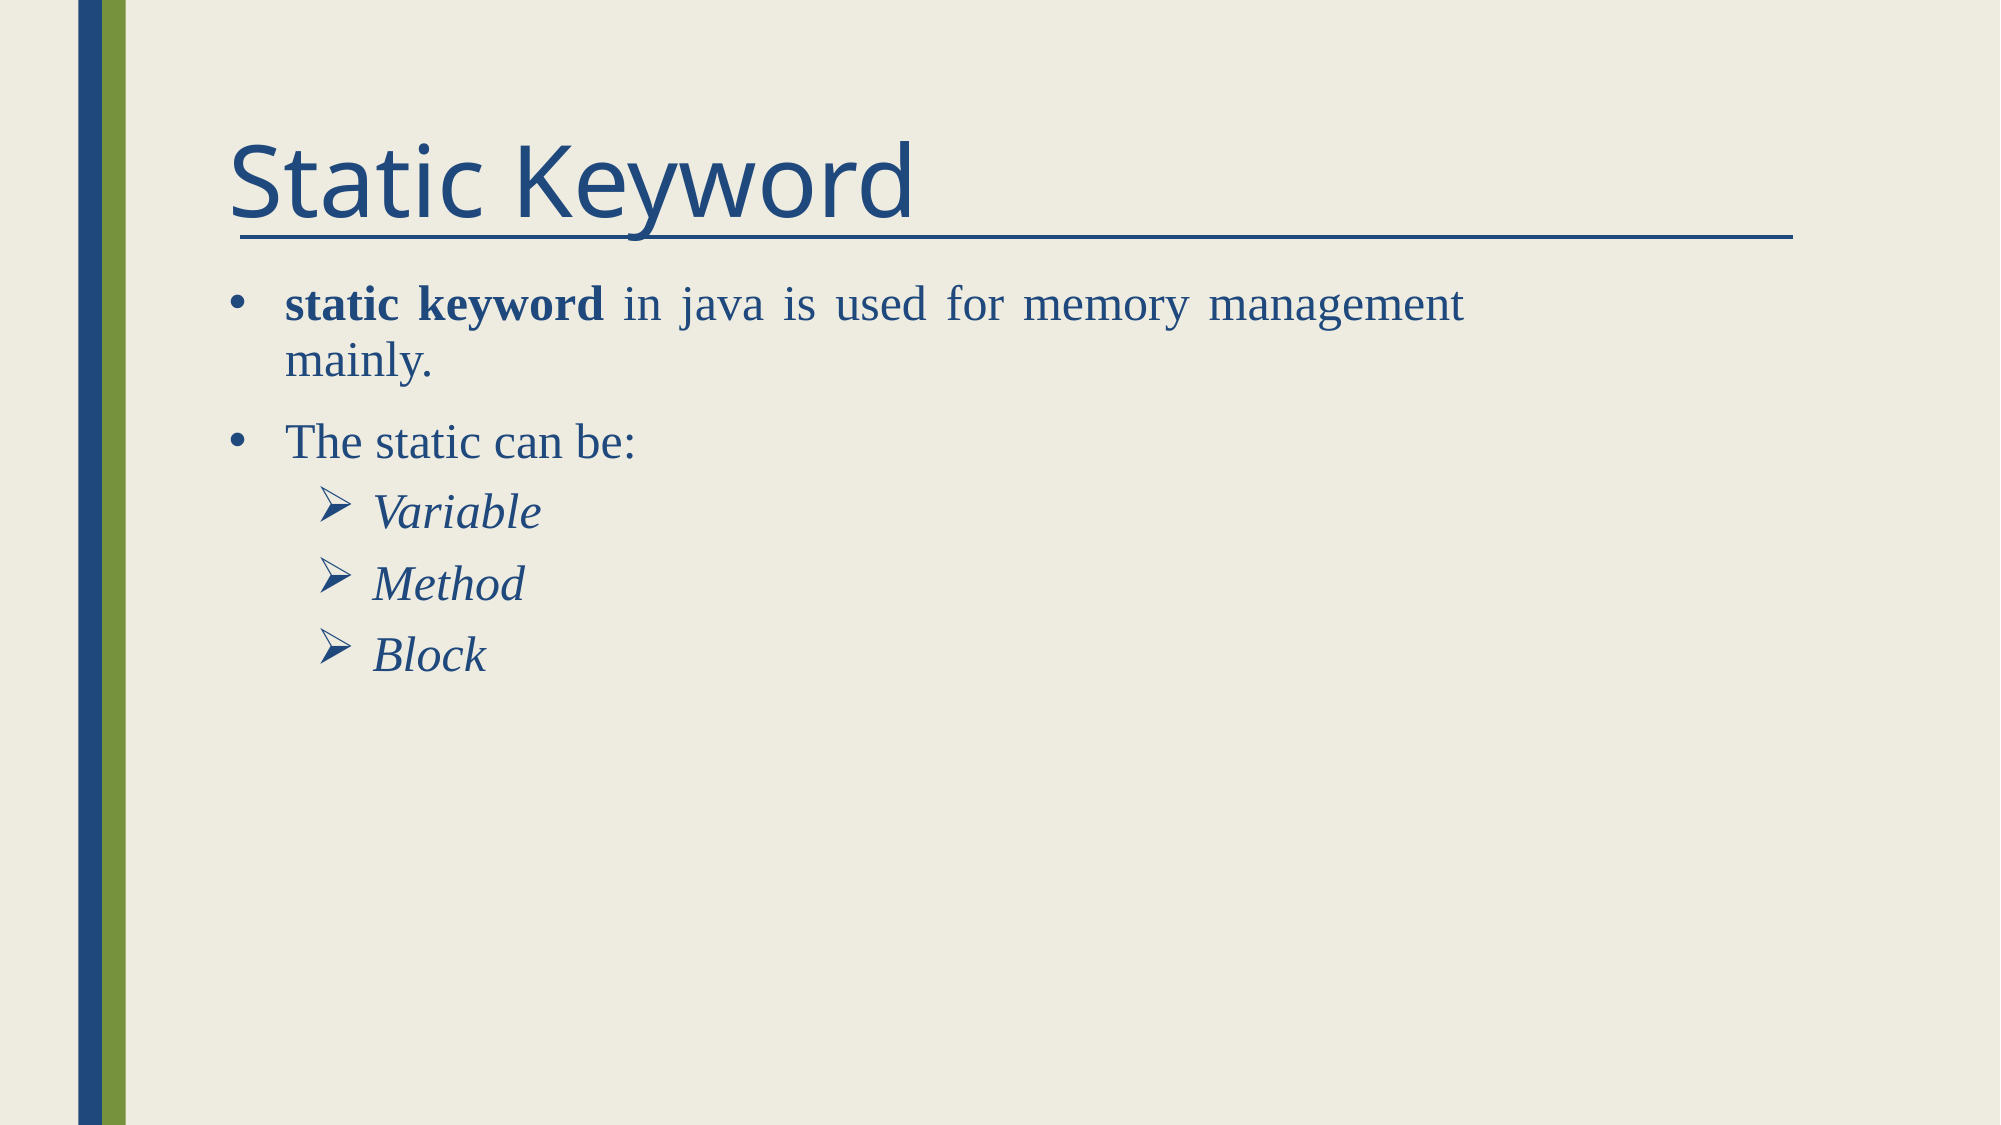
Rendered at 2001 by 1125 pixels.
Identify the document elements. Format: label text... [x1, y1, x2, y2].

list static keyword in java is used for memory management mainly. The static can be: Variable Method Block [214, 267, 1481, 1056]
title Static Keyword [214, 124, 1417, 267]
